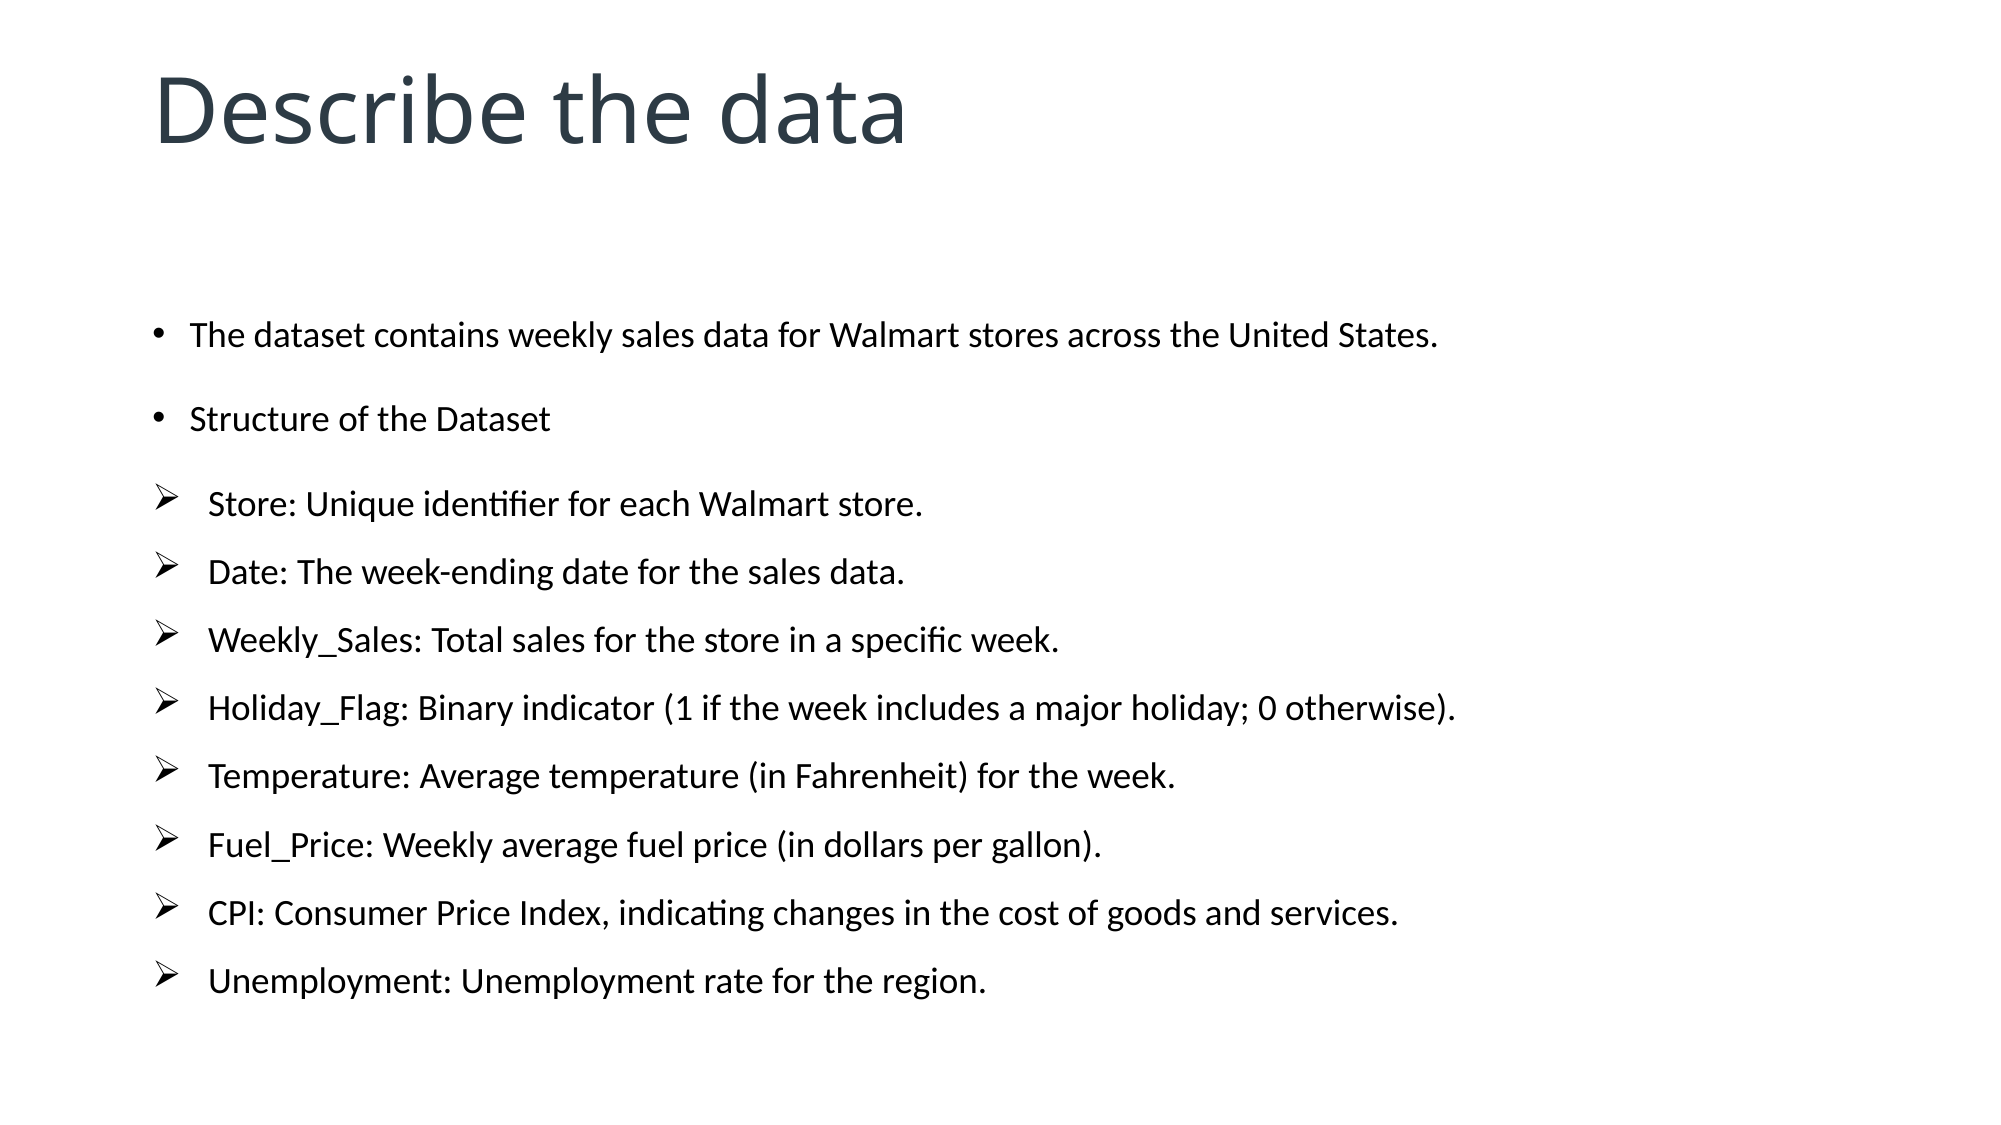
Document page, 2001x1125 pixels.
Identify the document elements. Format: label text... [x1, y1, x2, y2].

list The dataset contains weekly sales data for Walmart stores across the United States. Structure of the Dataset Store: Unique identifier for each Walmart store. Date: The week-ending date for the sales data. Weekly_Sales: Total sales for the store in a specific week. Holiday_Flag: Binary indicator (1 if the week includes a major holiday; 0 otherwise). Temperature: Average temperature (in Fahrenheit) for the week. Fuel_Price: Weekly average fuel price (in dollars per gallon). CPI: Consumer Price Index, indicating changes in the cost of goods and services. Unemployment: Unemployment rate for the region. [137, 299, 1863, 1014]
title Describe the data [137, 59, 1863, 278]
